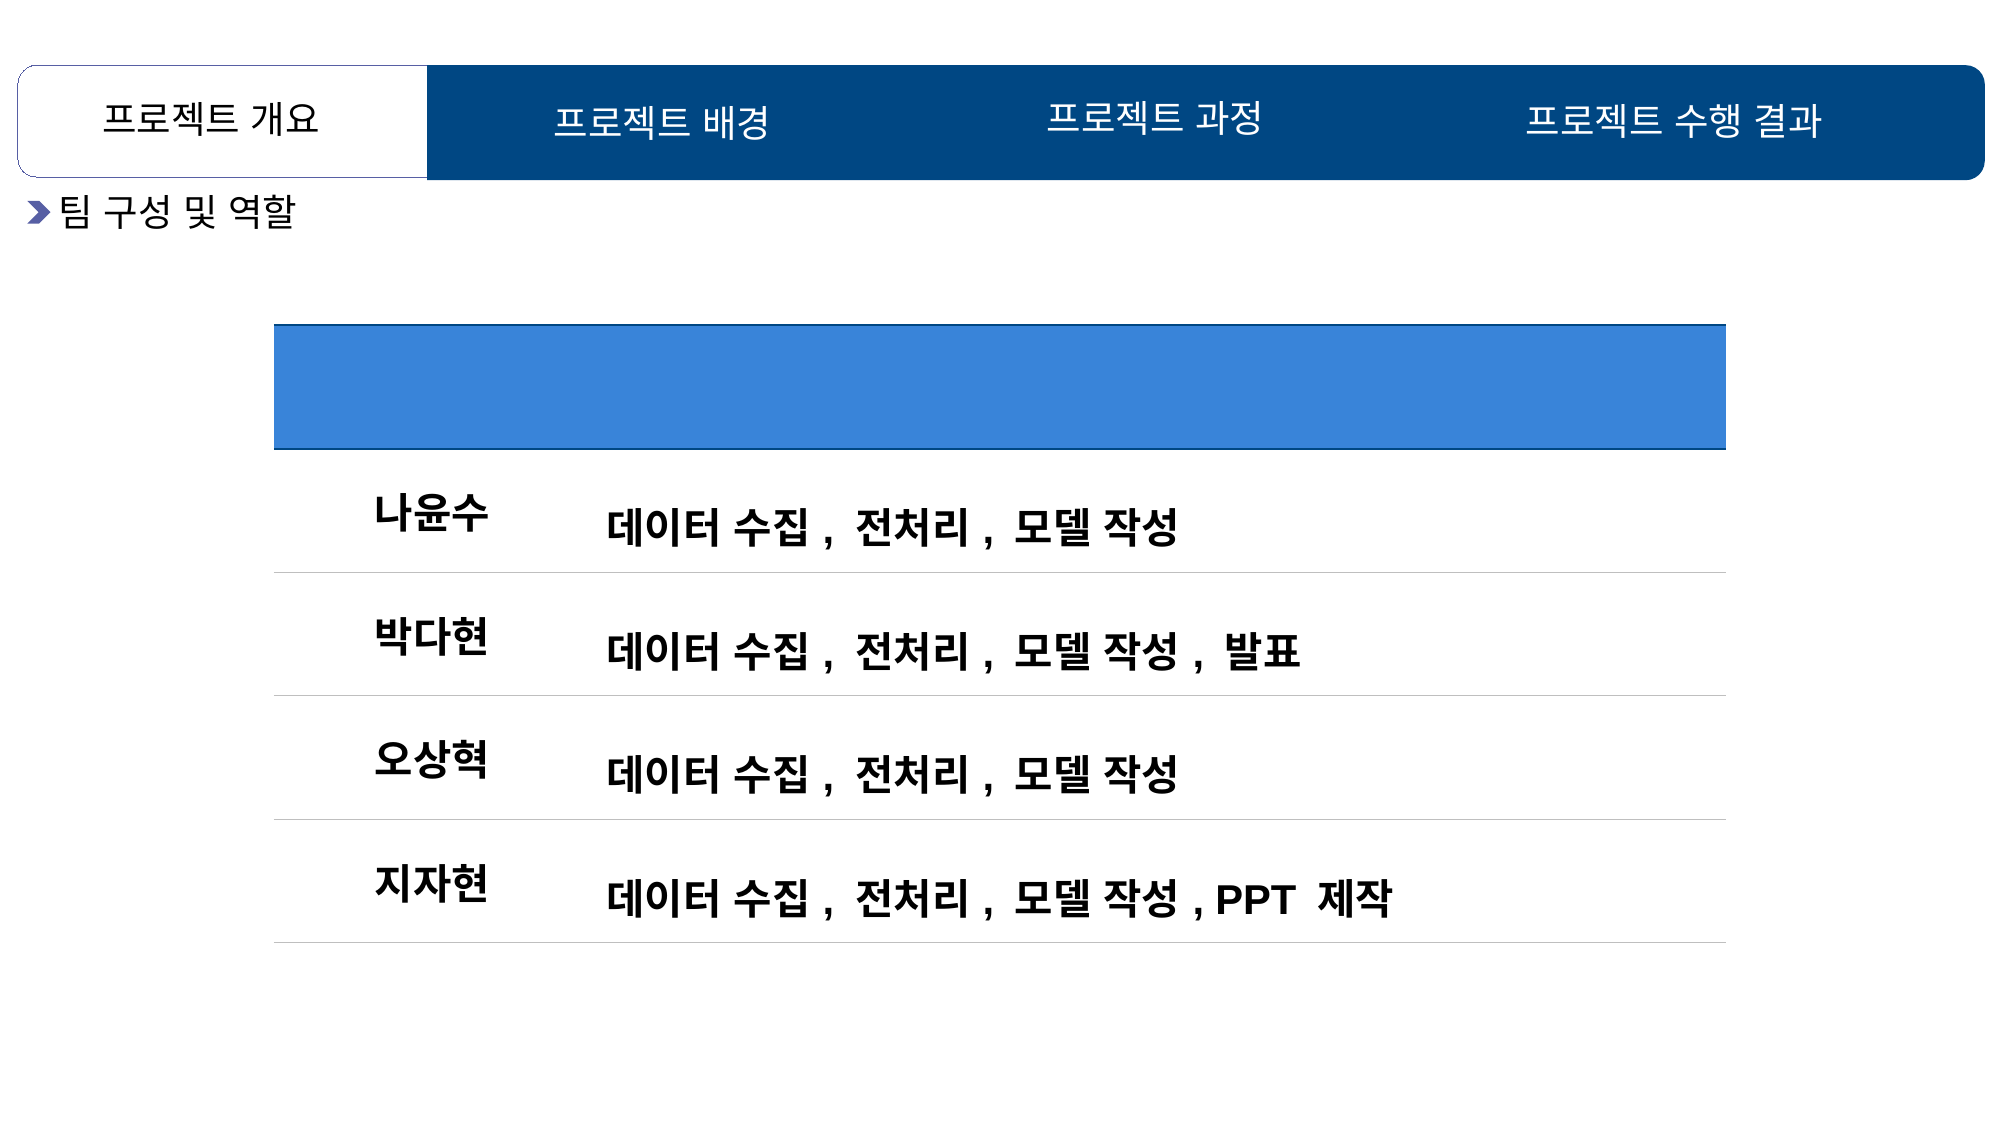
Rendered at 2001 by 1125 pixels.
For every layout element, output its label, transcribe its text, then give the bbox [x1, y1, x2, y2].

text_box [17, 65, 1985, 243]
table_header 역할 [591, 326, 1726, 448]
table_header 이름 [274, 326, 591, 448]
table_cell 데이터 수집, 전처리, 모델 작성, PPT 제작 [591, 820, 1726, 942]
table_cell 데이터 수집, 전처리, 모델 작성 [591, 450, 1726, 572]
table_cell 박다현 [274, 573, 591, 695]
table_cell 데이터 수집, 전처리, 모델 작성, 발표 [591, 573, 1726, 695]
table_cell 나윤수 [274, 450, 591, 572]
table_cell 오상혁 [274, 696, 591, 819]
table_cell 지자현 [274, 820, 591, 942]
table_cell 데이터 수집, 전처리, 모델 작성 [591, 696, 1726, 819]
